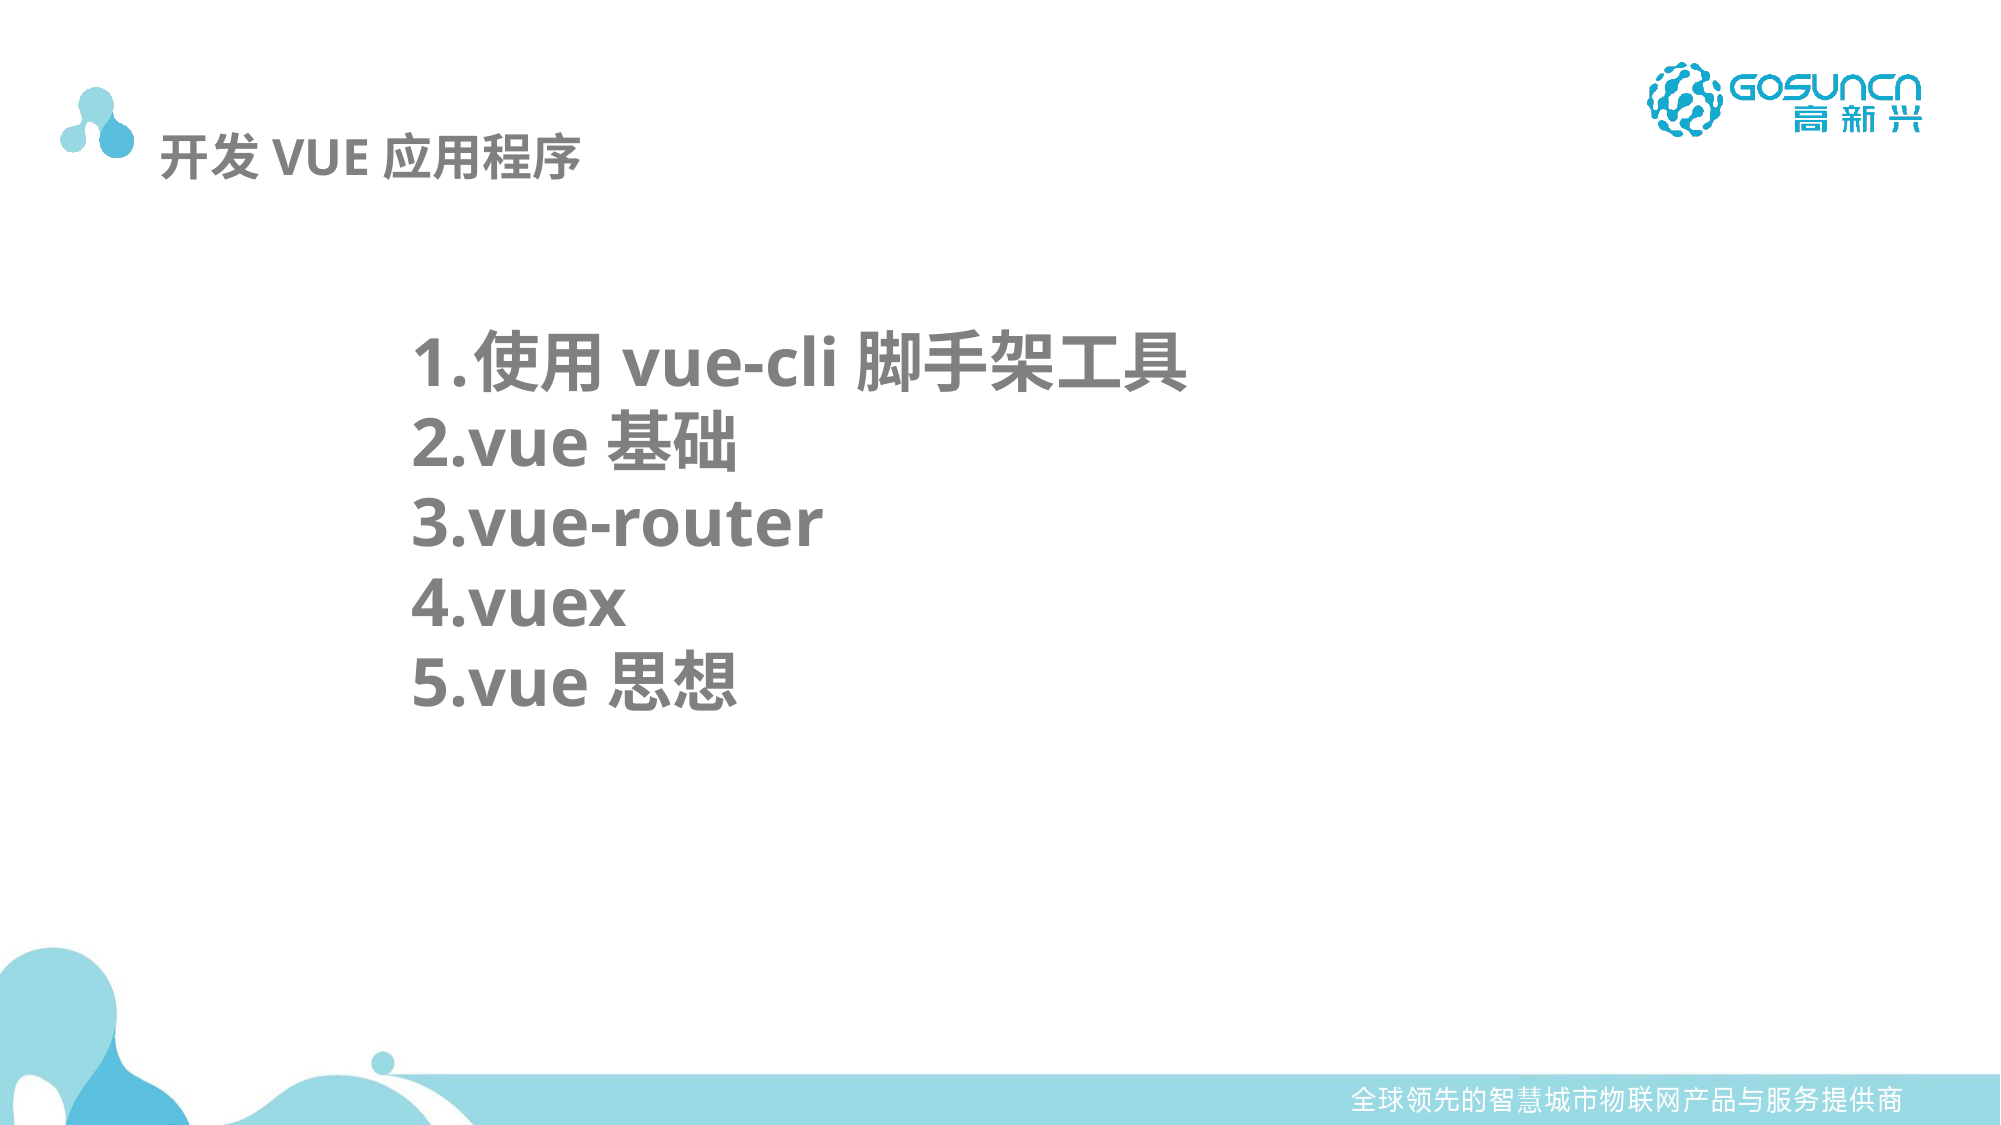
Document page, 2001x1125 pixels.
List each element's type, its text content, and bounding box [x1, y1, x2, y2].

picture [1647, 62, 1922, 137]
text_box 开发VUE应用程序 [152, 59, 1523, 194]
picture [0, 928, 2000, 1125]
text_box 使用vue-cli脚手架工具 vue基础 vue-router vuex vue思想 [404, 312, 1596, 728]
picture [60, 87, 134, 158]
